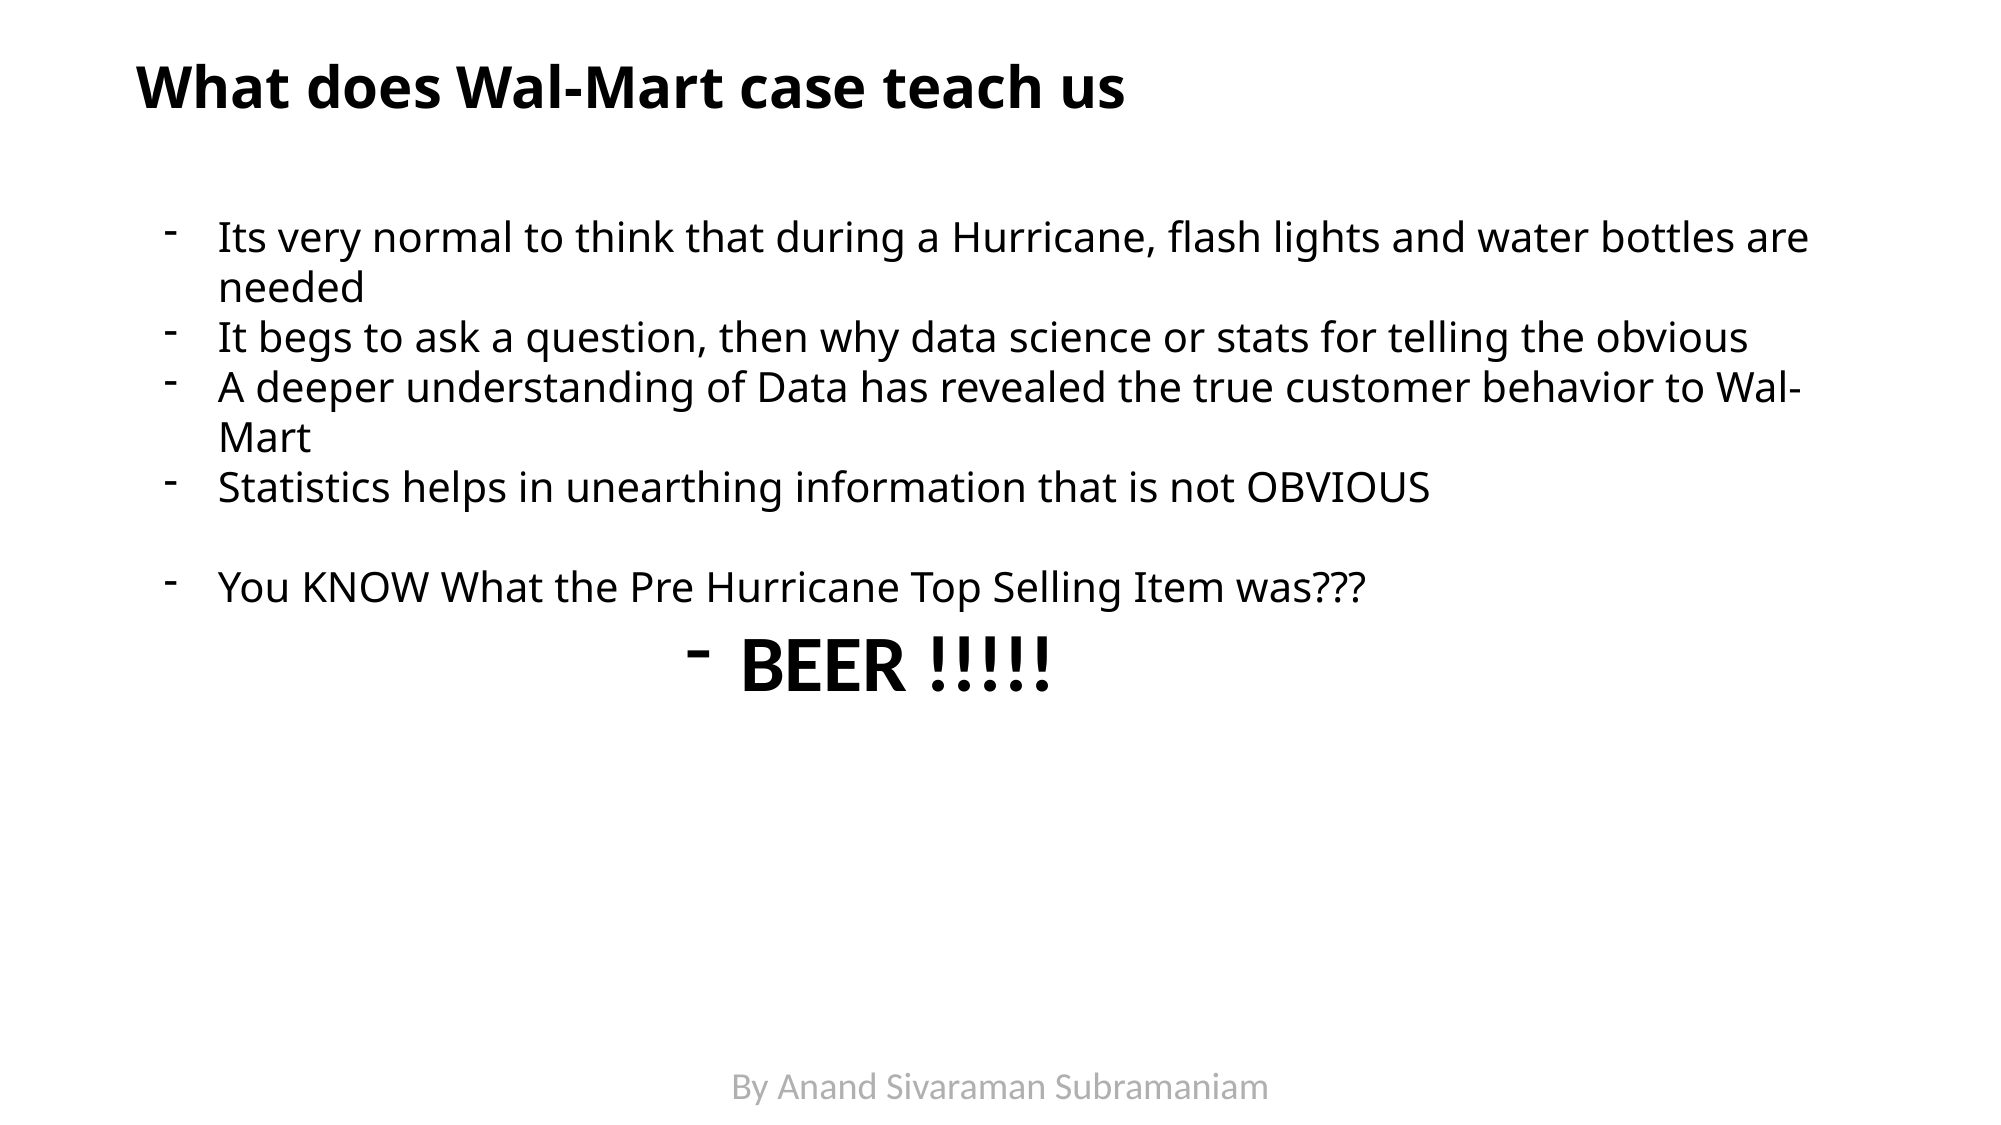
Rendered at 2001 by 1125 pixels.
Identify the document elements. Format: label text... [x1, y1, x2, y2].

title What does Wal-Mart case teach us [121, 35, 1850, 163]
list Its very normal to think that during a Hurricane, flash lights and water bottles are needed It begs to ask a question, then why data science or stats for telling the obvious A deeper understanding of Data has revealed the true customer behavior to Wal-Mart Statistics helps in unearthing information that is not OBVIOUS You KNOW What the Pre Hurricane Top Selling Item was??? BEER !!!!! [110, 195, 1889, 903]
footer By Anand Sivaraman Subramaniam [680, 1046, 1321, 1103]
